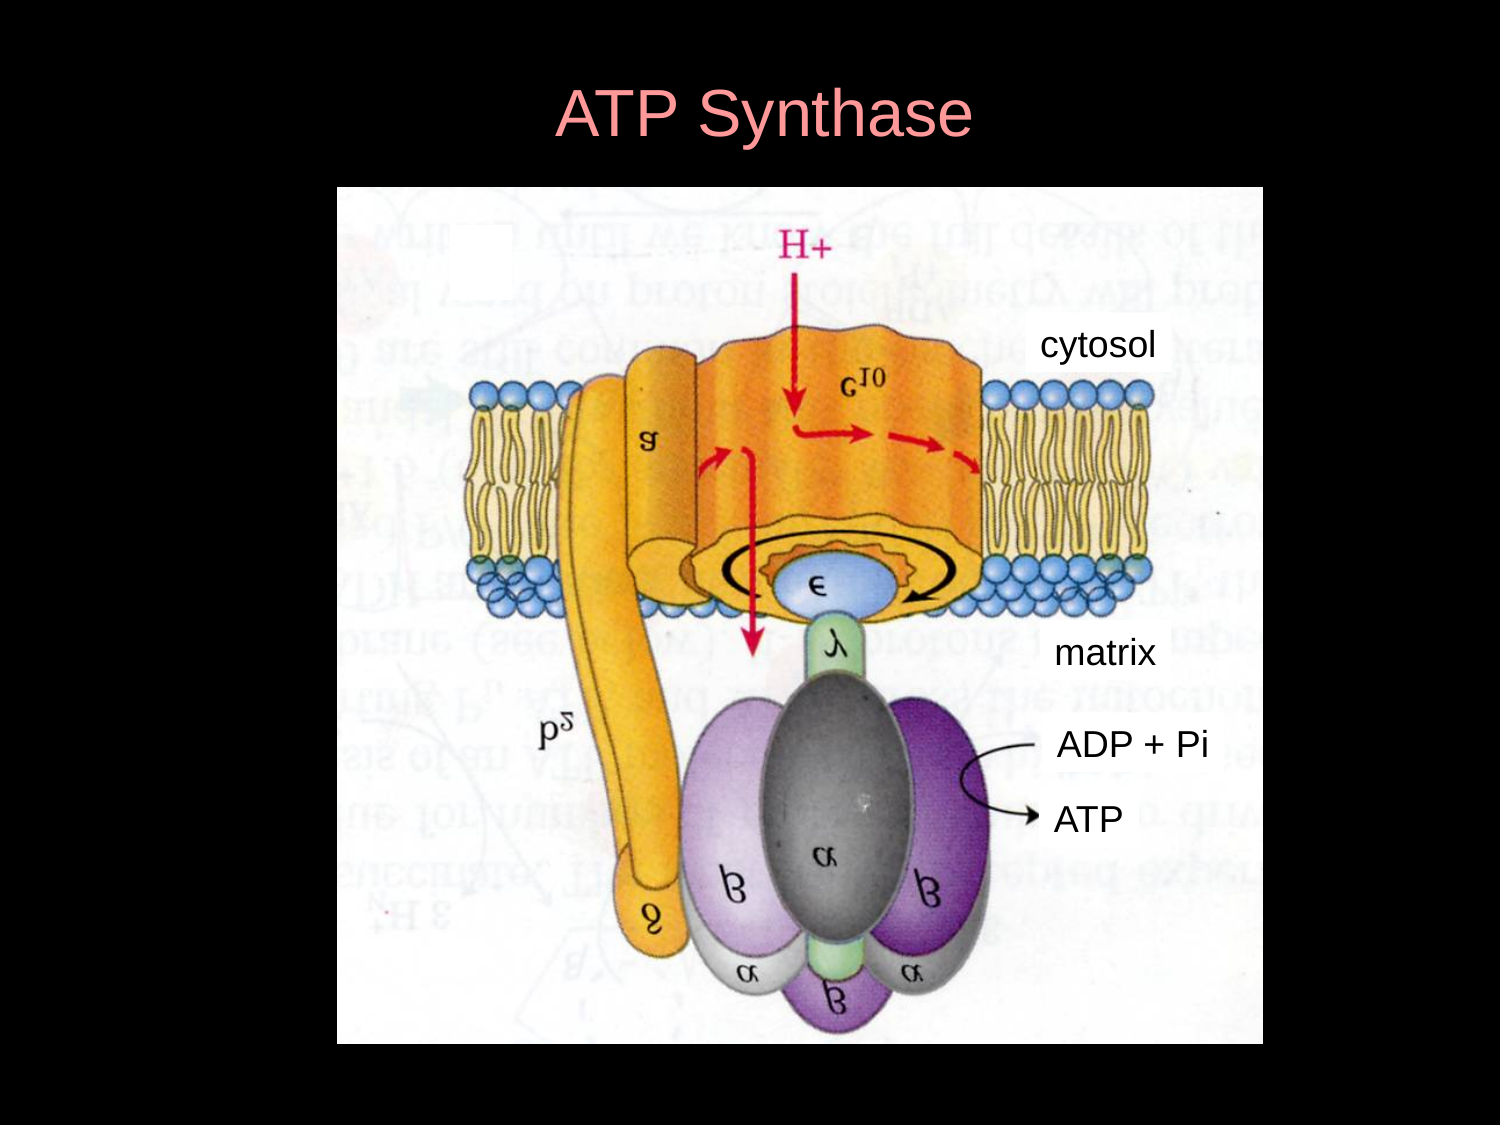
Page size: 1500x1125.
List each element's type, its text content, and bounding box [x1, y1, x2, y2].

text_box ATP Synthase [540, 62, 991, 158]
picture [337, 187, 1263, 1044]
